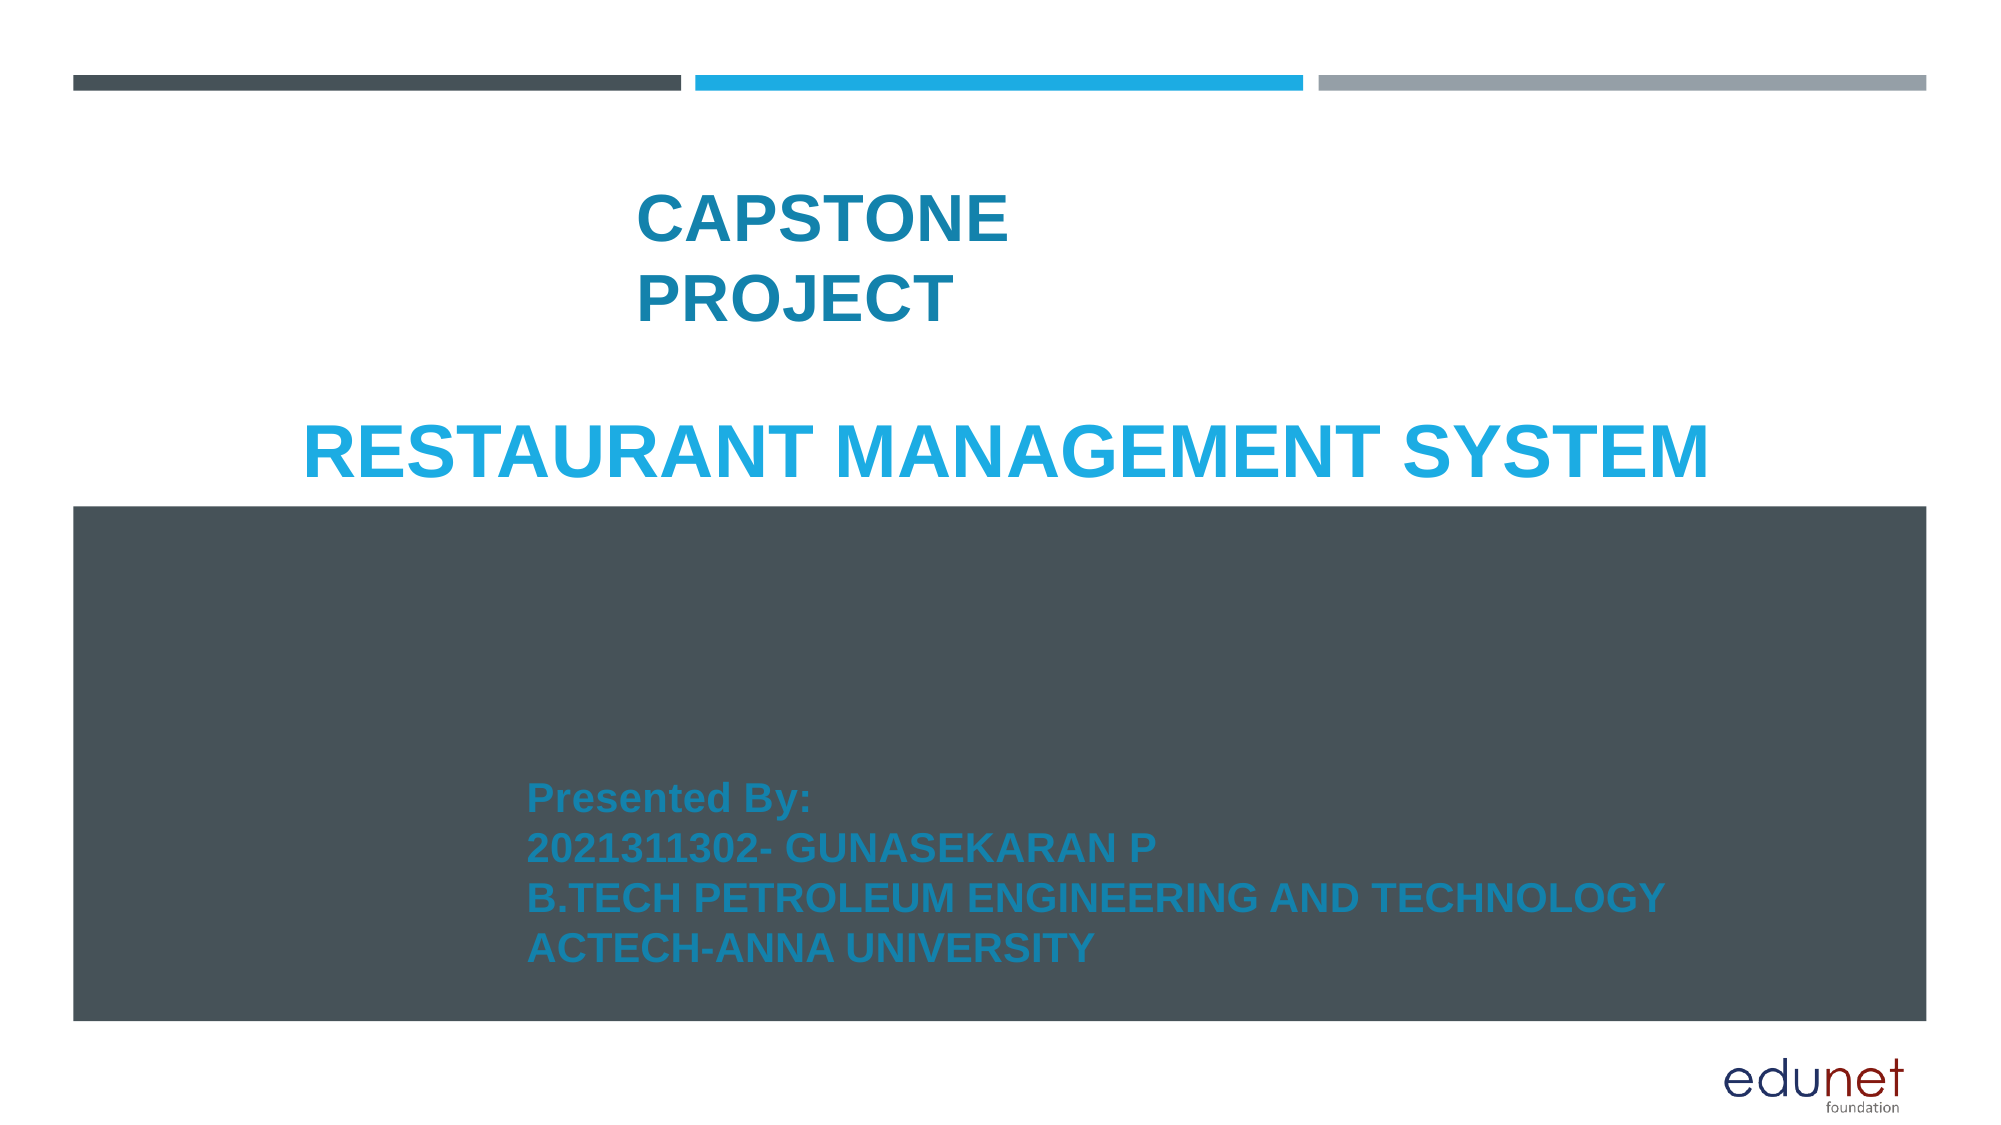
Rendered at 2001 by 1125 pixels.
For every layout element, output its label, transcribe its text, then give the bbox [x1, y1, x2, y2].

text_box RESTAURANT MANAGEMENT SYSTEM [299, 399, 1767, 493]
picture [1724, 1057, 1904, 1113]
text_box Presented By: 2021311302- GUNASEKARAN P B.TECH PETROLEUM ENGINEERING AND TECHNOLOGY ACTECH-ANNA UNIVERSITY [73, 506, 1927, 1022]
title CAPSTONE PROJECT [634, 172, 1345, 363]
